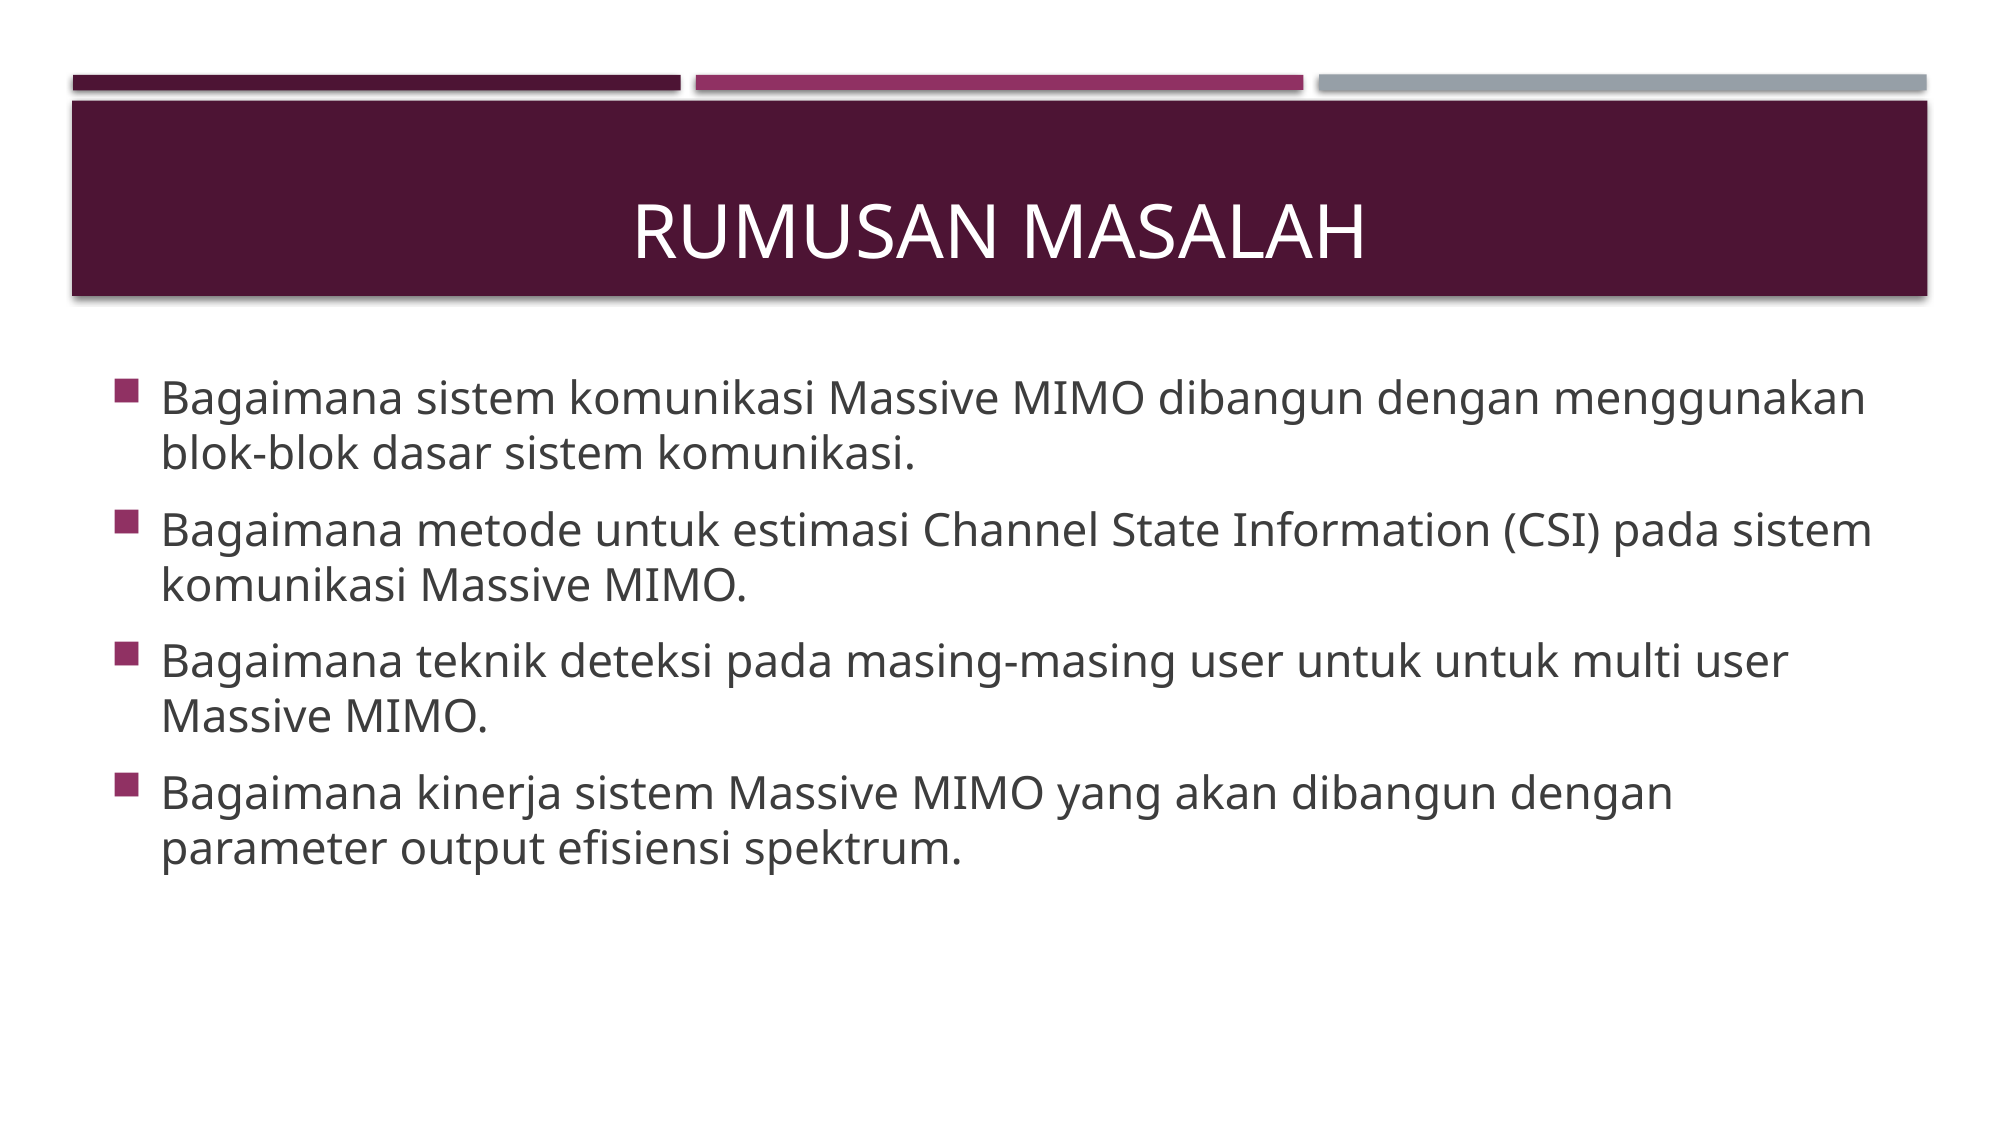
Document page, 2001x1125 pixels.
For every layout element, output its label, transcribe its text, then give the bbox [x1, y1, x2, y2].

list Bagaimana sistem komunikasi Massive MIMO dibangun dengan menggunakan blok-blok dasar sistem komunikasi. Bagaimana metode untuk estimasi Channel State Information (CSI) pada sistem komunikasi Massive MIMO. Bagaimana teknik deteksi pada masing-masing user untuk untuk multi user Massive MIMO. Bagaimana kinerja sistem Massive MIMO yang akan dibangun dengan parameter output efisiensi spektrum. [95, 357, 1905, 962]
title RUMUSAN MASALAH [95, 115, 1905, 282]
